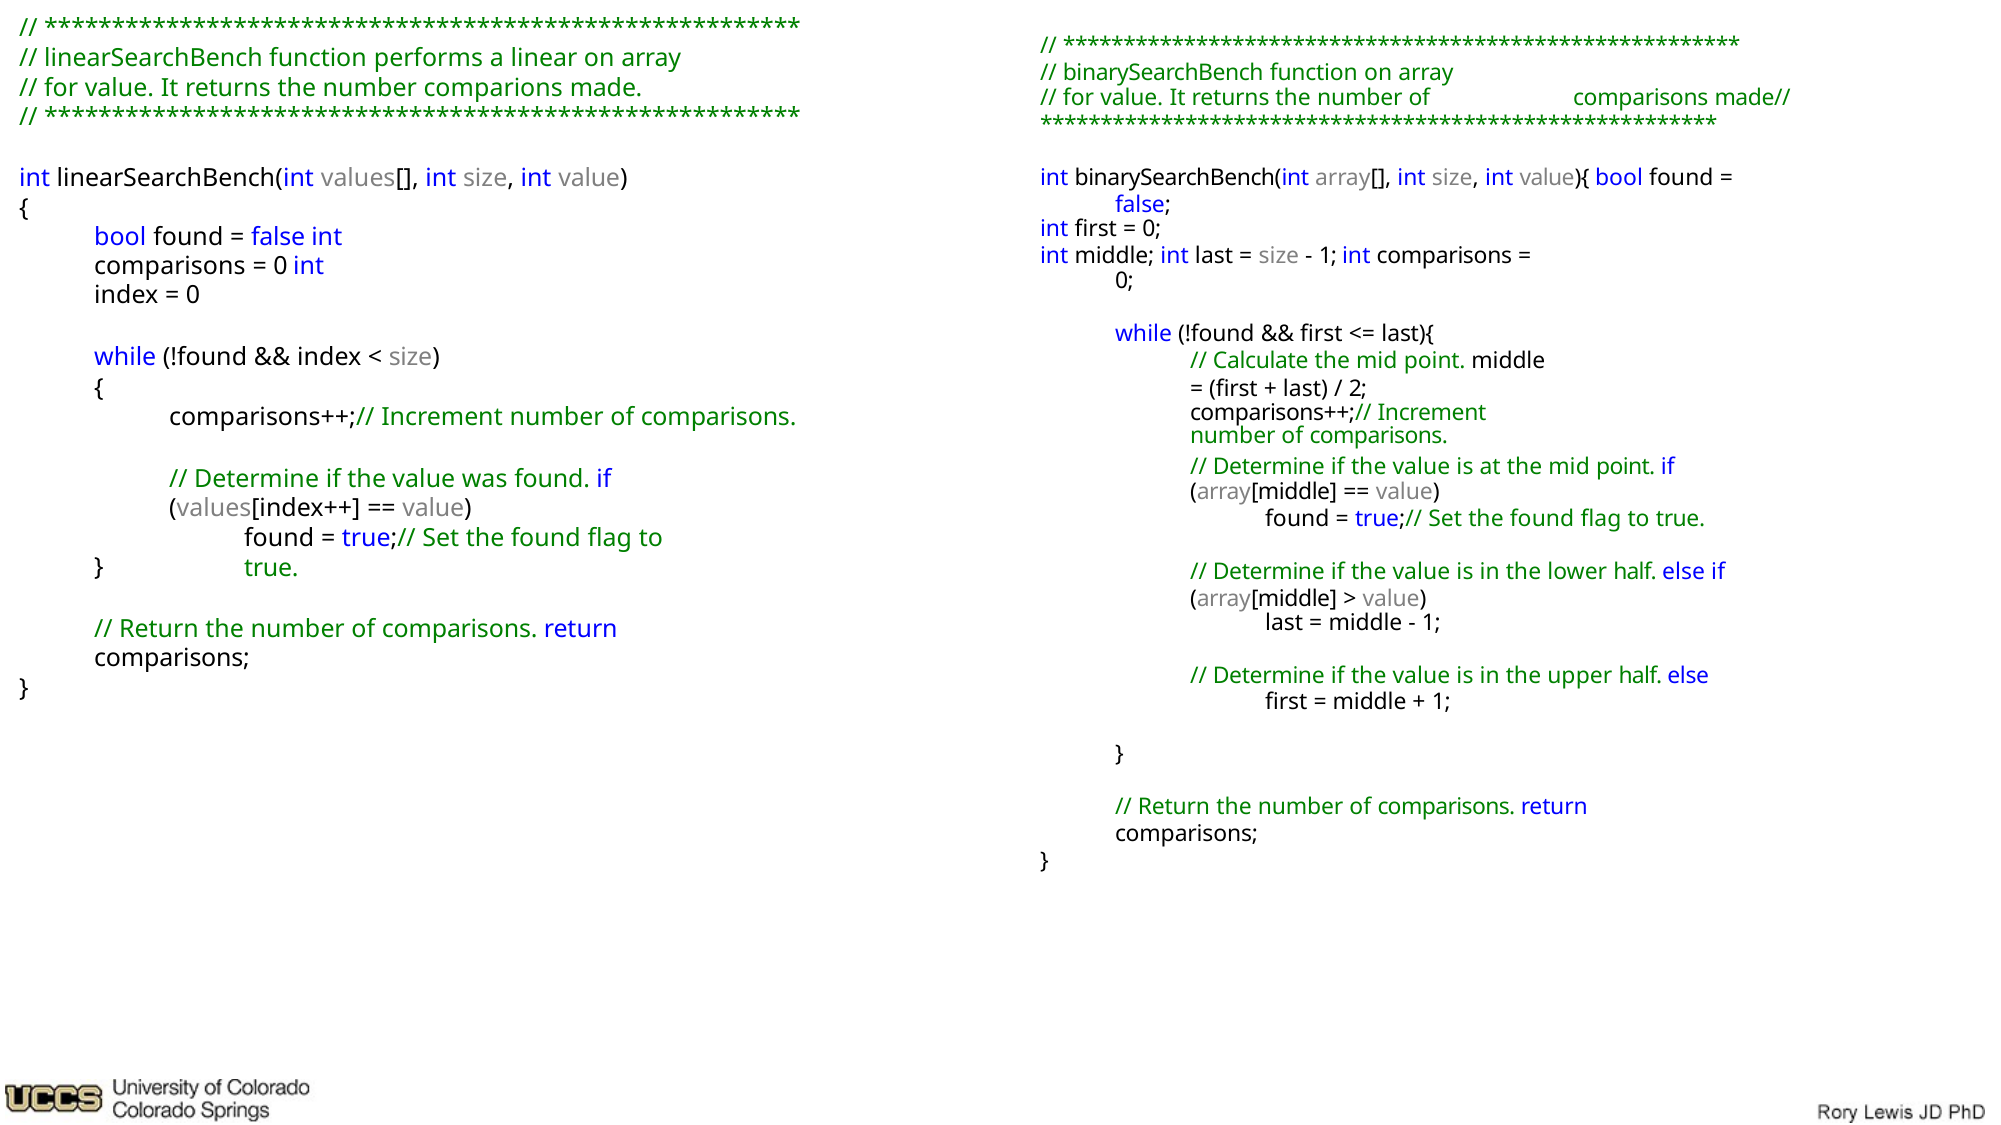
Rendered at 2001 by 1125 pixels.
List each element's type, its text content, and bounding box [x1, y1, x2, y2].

text_box // ******************************************************** // binarySearchBench function on array [1037, 28, 1826, 86]
text_box int binarySearchBench(int array[], int size, int value){ bool found = false; int first = 0; int middle; int last = size - 1; int comparisons = 0; [1037, 159, 1786, 294]
text_box } [17, 669, 37, 702]
text_box // Determine if the value is in the lower half. else if (array[middle] > value) last = middle - 1; [1187, 553, 1817, 636]
text_box ******************************************************** [1037, 107, 1786, 137]
text_box // Determine if the value was found. if (values[index++] == value) found = true;// Set the found flag to true. [167, 459, 896, 582]
picture [5, 1079, 1985, 1123]
text_box // Return the number of comparisons. return comparisons; [92, 609, 640, 672]
text_box } // Return the number of comparisons. return comparisons; } [1037, 736, 1596, 874]
text_box int linearSearchBench(int values[], int size, int value) { bool found = false int comparisons = 0 int index = 0 [17, 159, 867, 310]
text_box } [92, 548, 112, 581]
text_box while (!found && index < size) { comparisons++;// Increment number of comparisons. [92, 338, 912, 431]
text_box // Determine if the value is at the mid point. if (array[middle] == value) found = true;// Set the found flag to true. [1187, 448, 1838, 531]
text_box // ******************************************************** // linearSearchBench function performs a linear on array // for value. It returns the number comparions made. // ******************************************************** [17, 9, 913, 131]
text_box // for value. It returns the number of comparisons made// [1037, 80, 1813, 110]
text_box // Determine if the value is in the upper half. else first = middle + 1; [1187, 657, 1817, 714]
text_box while (!found && first <= last){ // Calculate the mid point. middle = (first + last) / 2; comparisons++;// Increment number of comparisons. [1112, 317, 1843, 449]
